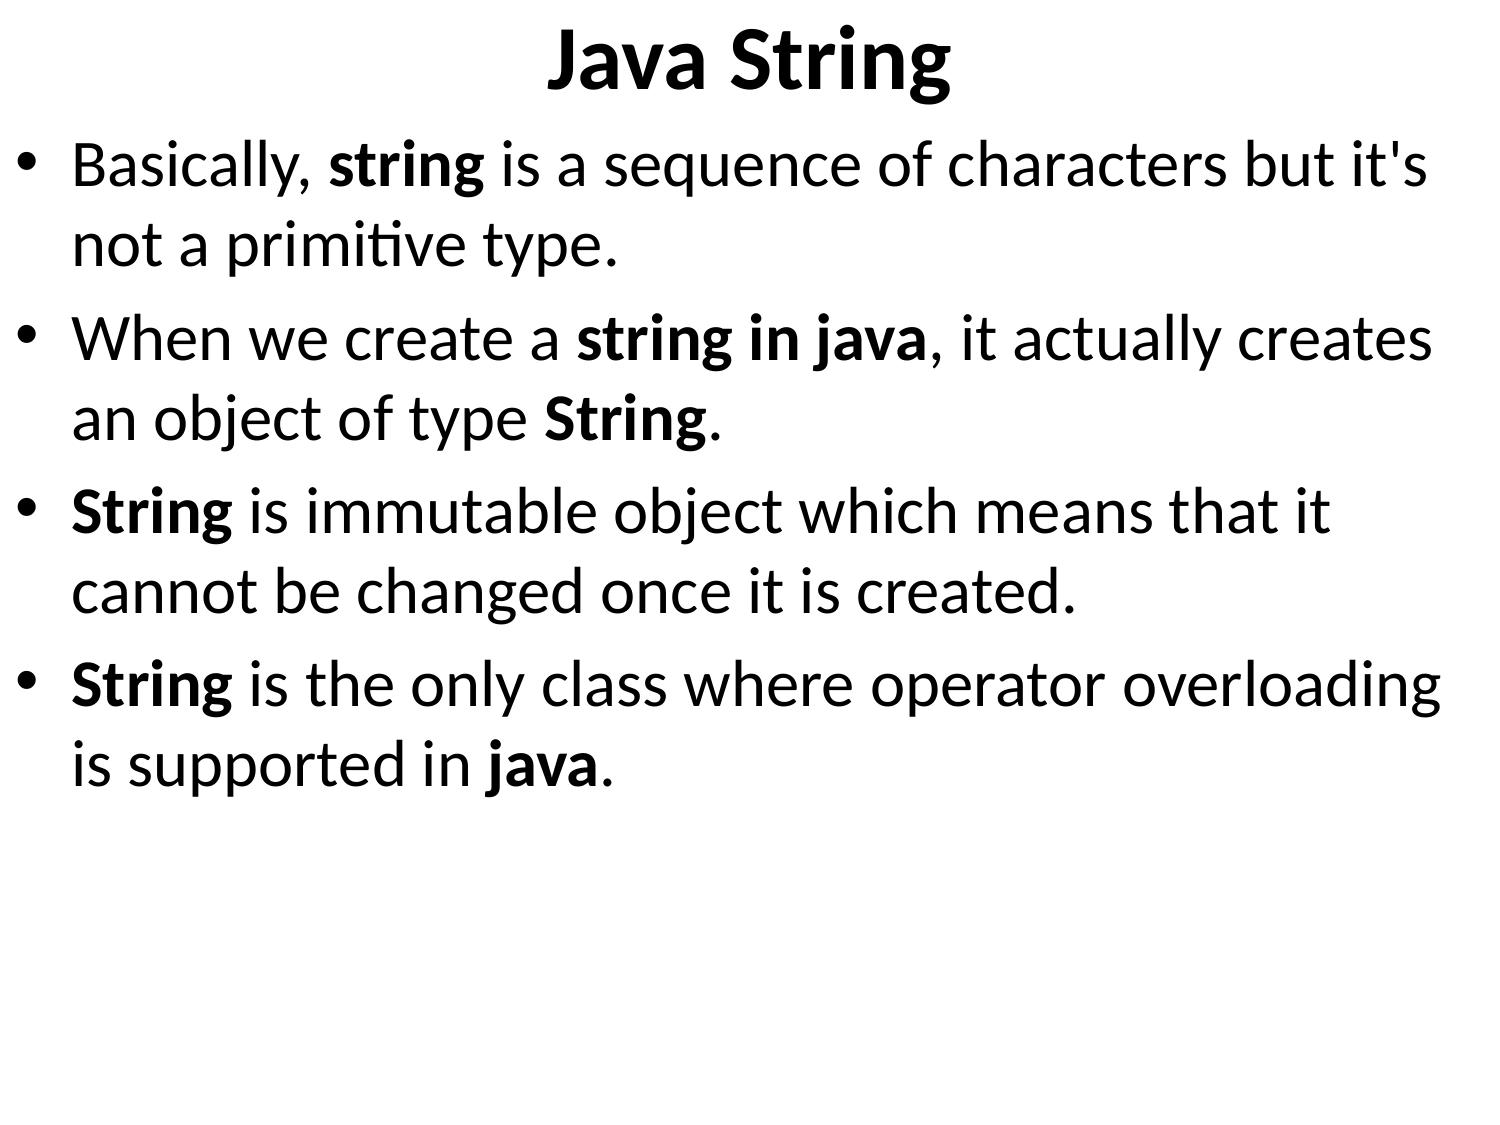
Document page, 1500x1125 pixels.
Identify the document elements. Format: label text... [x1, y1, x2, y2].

list Basically, string is a sequence of characters but it's not a primitive type. When we create a string in java, it actually creates an object of type String. String is immutable object which means that it cannot be changed once it is created. String is the only class where operator overloading is supported in java. [0, 112, 1500, 1005]
title Java String [75, 0, 1425, 112]
